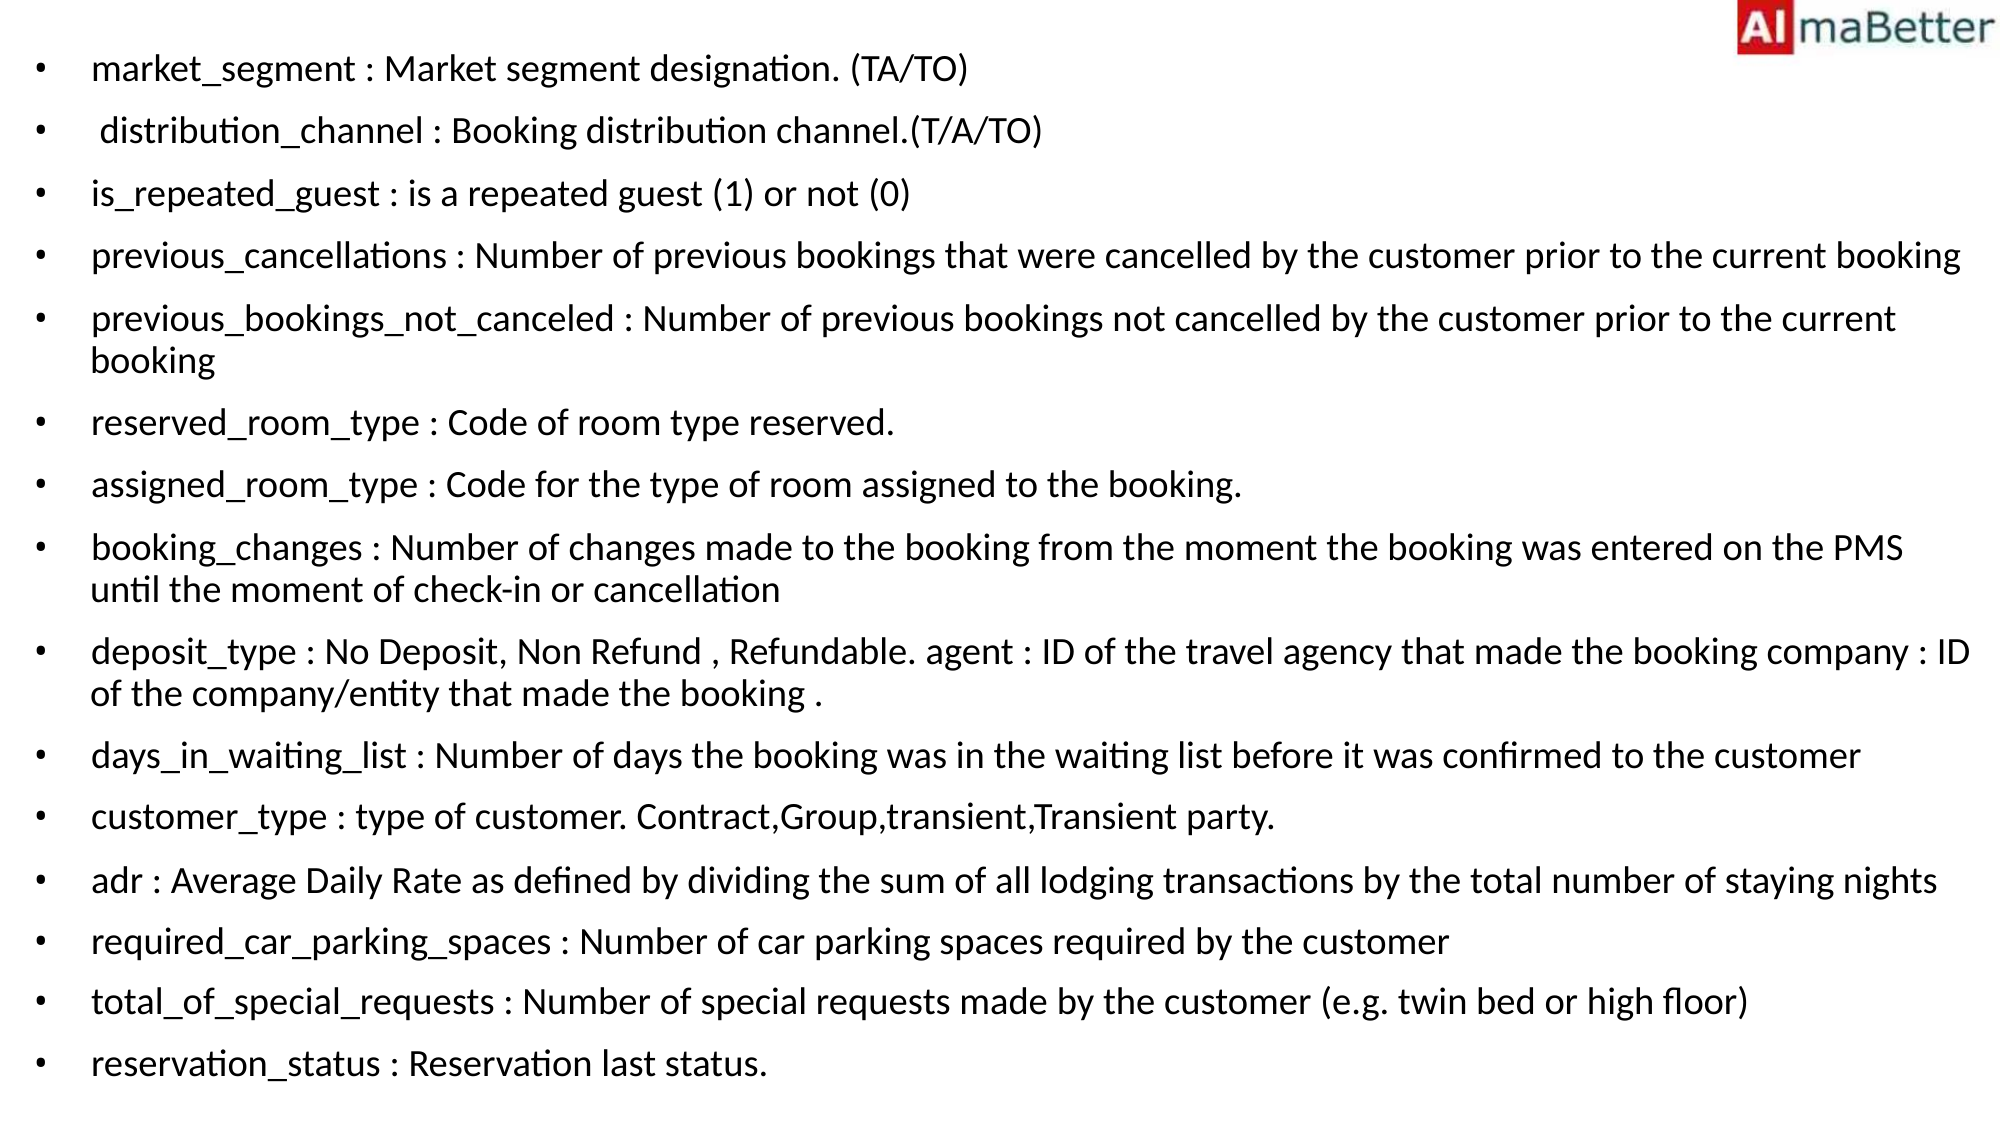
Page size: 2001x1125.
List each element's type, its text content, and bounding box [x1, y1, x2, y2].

text_box • adr : Average Daily Rate as defined by dividing the sum of all lodging transactions by the total number of staying nights • required_car_parking_spaces : Number of car parking spaces required by the customer • total_of_special_requests : Number of special requests made by the customer (e.g. twin bed or high floor) • reservation_status : Reservation last status. [33, 859, 1970, 1085]
text_box • days_in_waiting_list : Number of days the booking was in the waiting list before it was confirmed to the customer • customer_type : type of customer. Contract,Group,transient,Transient party. [33, 734, 1895, 837]
text_box • booking_changes : Number of changes made to the booking from the moment the booking was entered on the PMS until the moment of check-in or cancellation [33, 526, 1932, 611]
text_box • distribution_channel : Booking distribution channel.(T/A/TO) [33, 109, 1074, 152]
text_box • market_segment : Market segment designation. (TA/TO) [33, 47, 1001, 90]
text_box • reserved_room_type : Code of room type reserved. [33, 401, 921, 444]
text_box [0, 0, 2000, 1125]
text_box • previous_cancellations : Number of previous bookings that were cancelled by the customer prior to the current booking [33, 234, 1990, 277]
text_box • previous_bookings_not_canceled : Number of previous bookings not cancelled by the customer prior to the current booking [33, 296, 1924, 382]
text_box • is_repeated_guest : is a repeated guest (1) or not (0) [33, 172, 938, 215]
text_box • deposit_type : No Deposit, Non Refund , Refundable. agent : ID of the travel agency that made the booking company : ID of the company/entity that made the booking . [33, 630, 2000, 715]
text_box • assigned_room_type : Code for the type of room assigned to the booking. [33, 463, 1270, 506]
